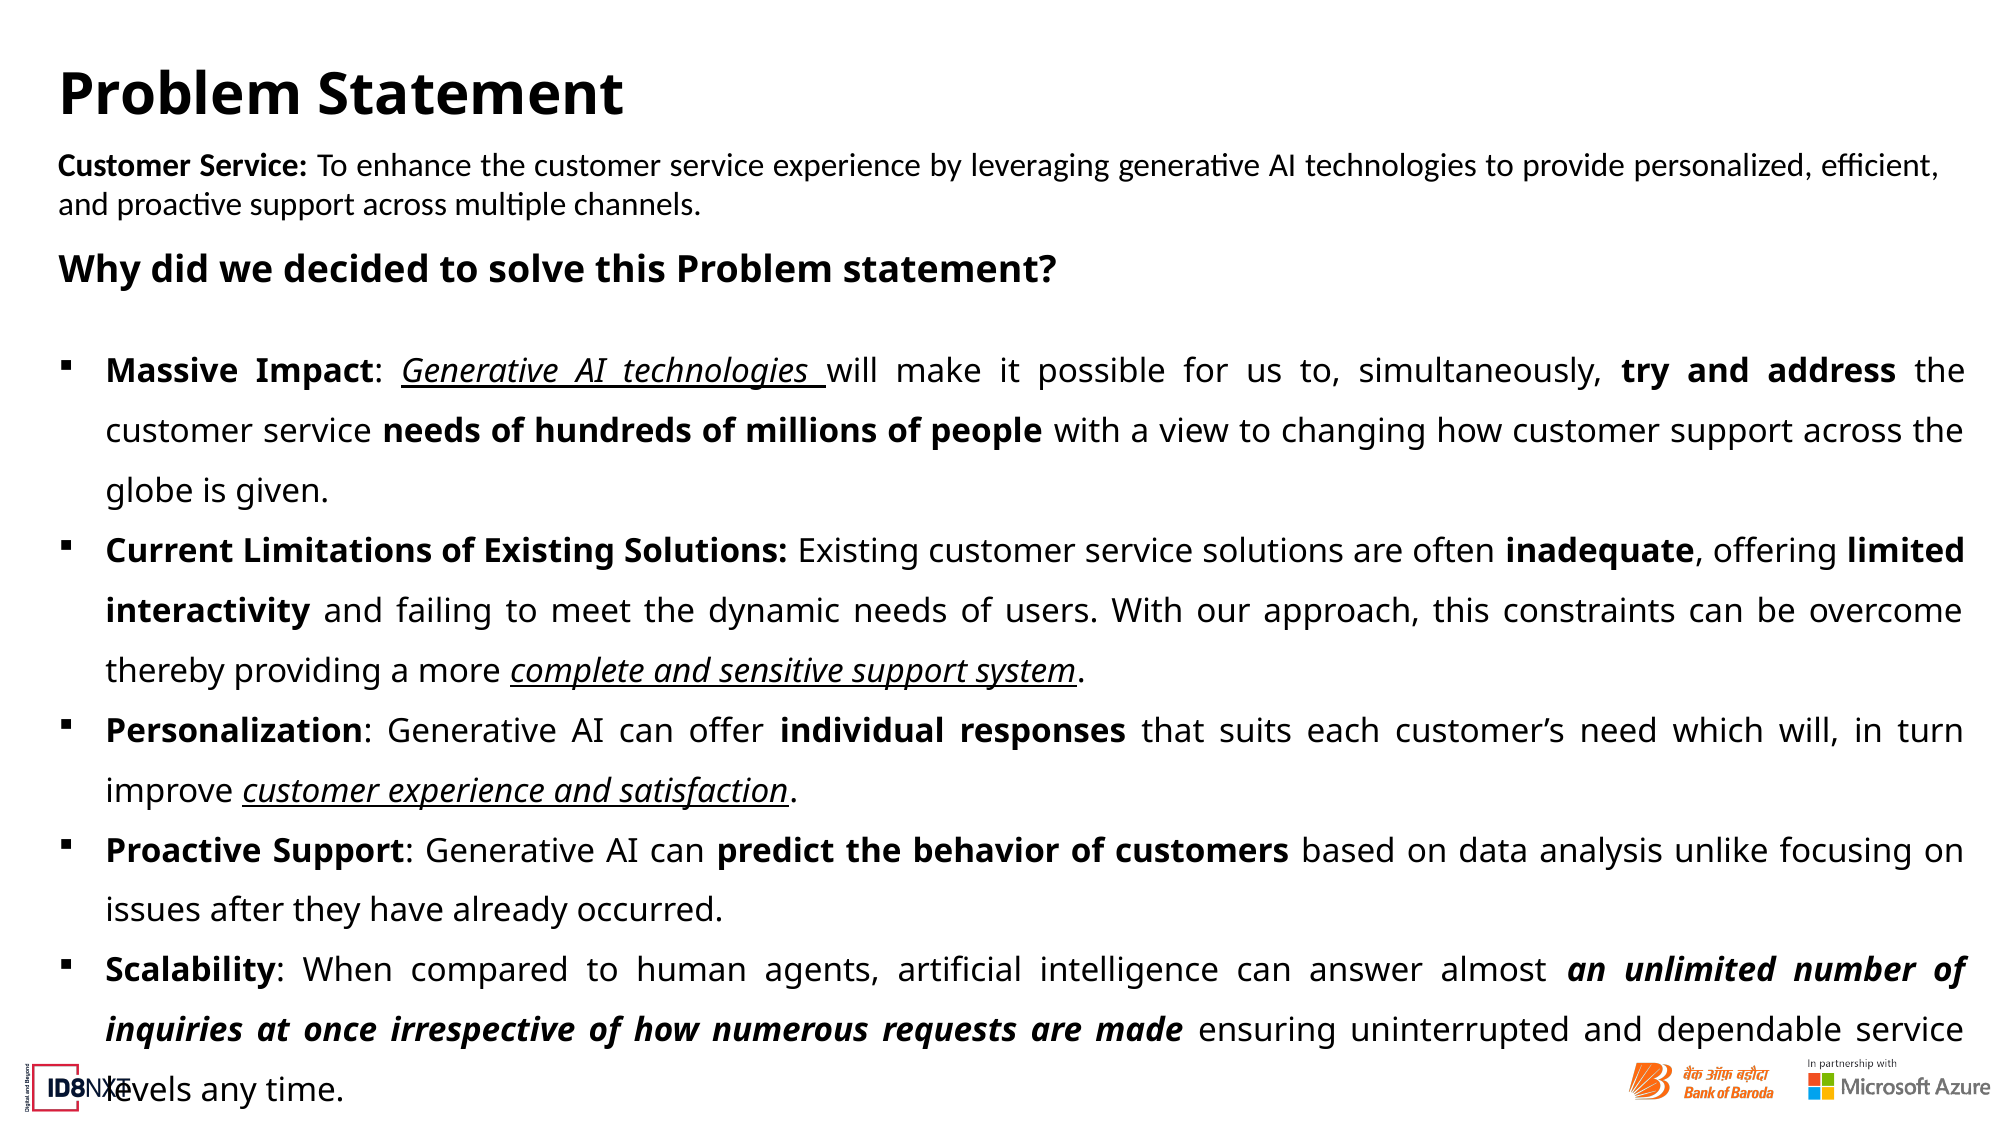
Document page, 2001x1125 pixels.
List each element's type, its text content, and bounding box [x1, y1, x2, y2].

picture [17, 1052, 138, 1123]
title Problem Statement [43, 40, 1483, 135]
picture [1628, 1041, 1776, 1125]
picture [1806, 1057, 1992, 1102]
text_box Why did we decided to solve this Problem statement? Massive Impact: Generative AI technologies will make it possible for us to, simultaneously, try and address the customer service needs of hundreds of millions of people with a view to changing how customer support across the globe is given. Current Limitations of Existing Solutions: Existing customer service solutions are often inadequate, offering limited interactivity and failing to meet the dynamic needs of users. With our approach, this constraints can be overcome thereby providing a more complete and sensitive support system. Personalization: Generative AI can offer individual responses that suits each customer’s need which will, in turn improve customer experience and satisfaction. Proactive Support: Generative AI can predict the behavior of customers based on data analysis unlike focusing on issues after they have already occurred. Scalability: When compared to human agents, artificial intelligence can answer almost an unlimited number of inquiries at once irrespective of how numerous requests are made ensuring uninterrupted and dependable service levels any time. [43, 229, 1981, 1020]
text_box Customer Service: To enhance the customer service experience by leveraging generative AI technologies to provide personalized, efficient, and proactive support across multiple channels. [43, 135, 1957, 230]
